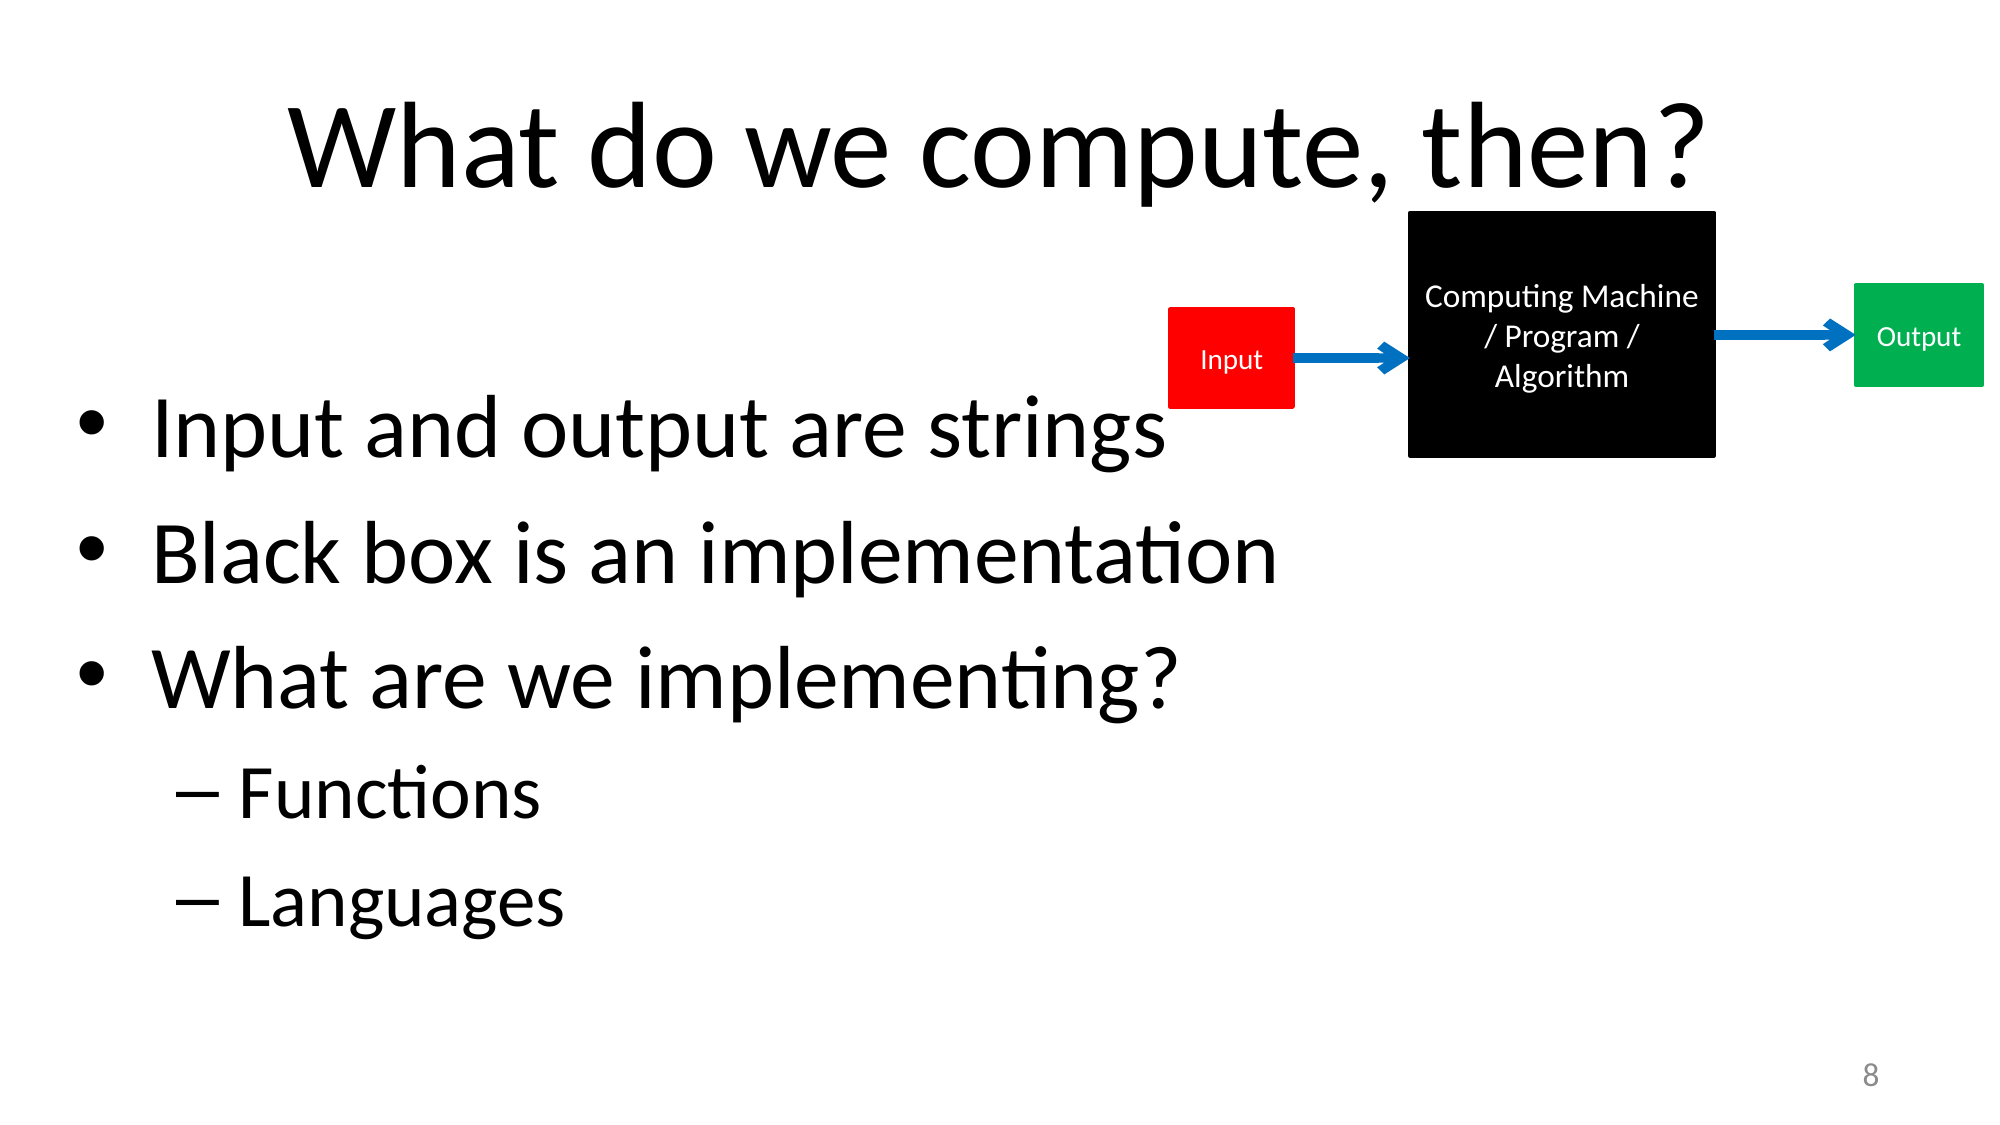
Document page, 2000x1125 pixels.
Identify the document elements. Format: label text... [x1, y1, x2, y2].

title What do we compute, then? [99, 45, 1900, 233]
slide_number 8 [1432, 1042, 1900, 1103]
list Input and output are strings Black box is an implementation What are we implementing? Functions Languages [56, 358, 1856, 1101]
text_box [1170, 212, 1983, 456]
